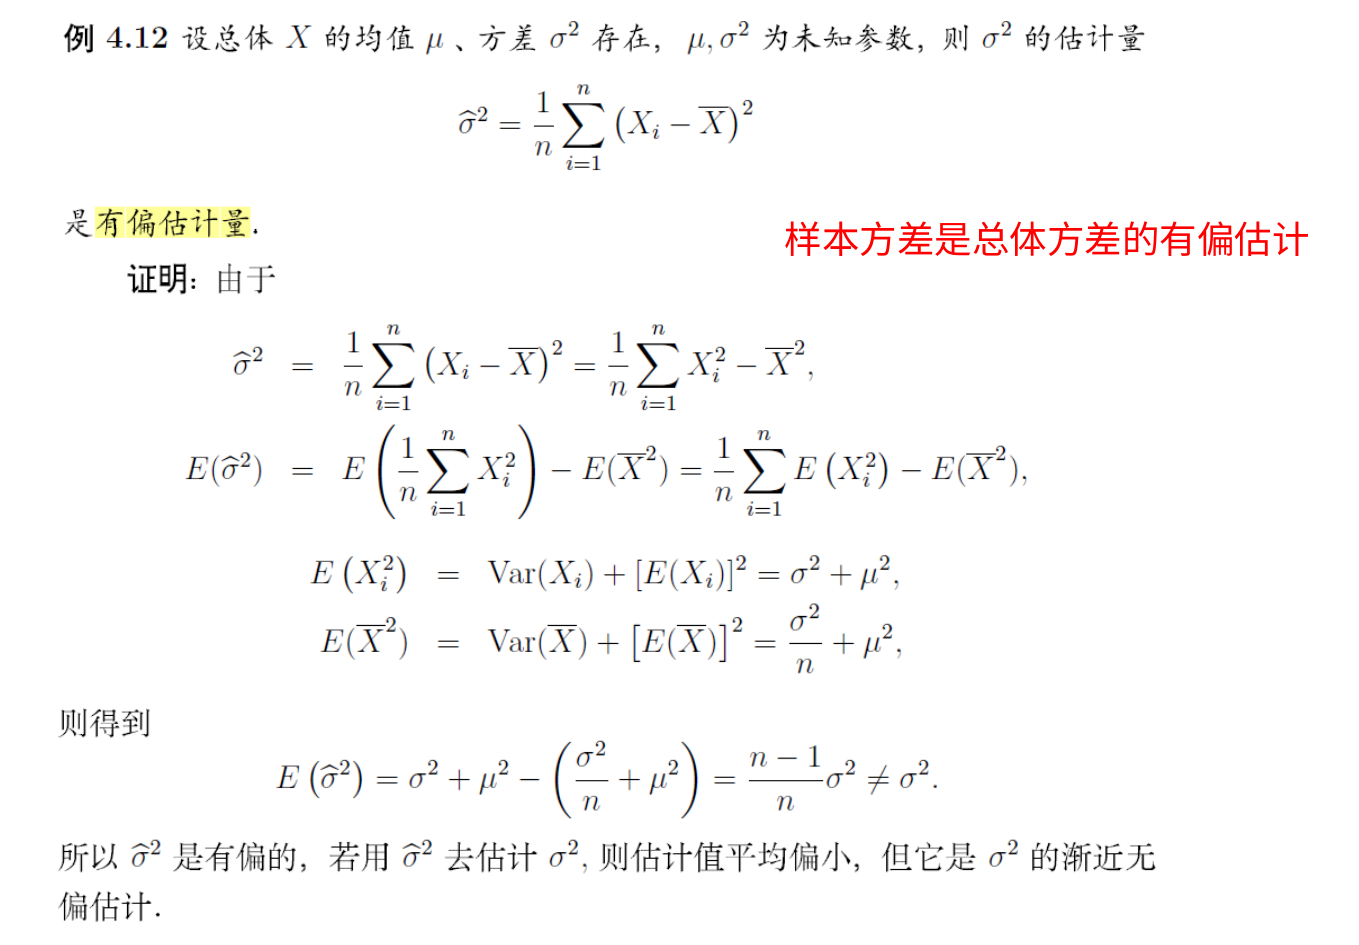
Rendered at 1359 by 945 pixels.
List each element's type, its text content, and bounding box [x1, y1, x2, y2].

picture [55, 10, 1153, 528]
text_box 样本方差是总体方差的有偏估计 [1153, 208, 1325, 269]
picture [55, 535, 1164, 932]
